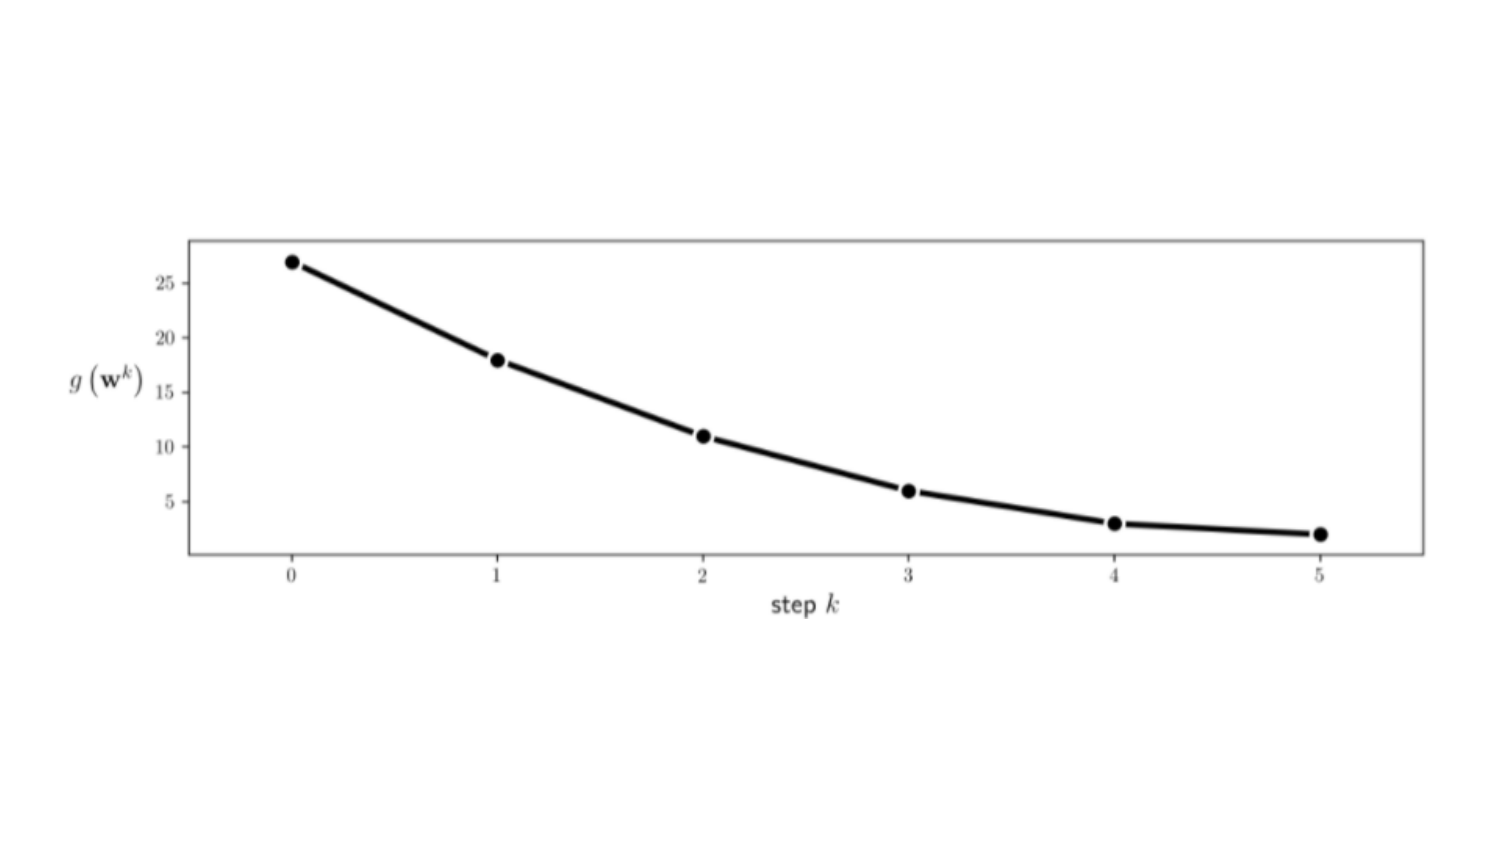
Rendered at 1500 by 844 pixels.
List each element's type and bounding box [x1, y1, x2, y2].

picture [67, 224, 1433, 619]
